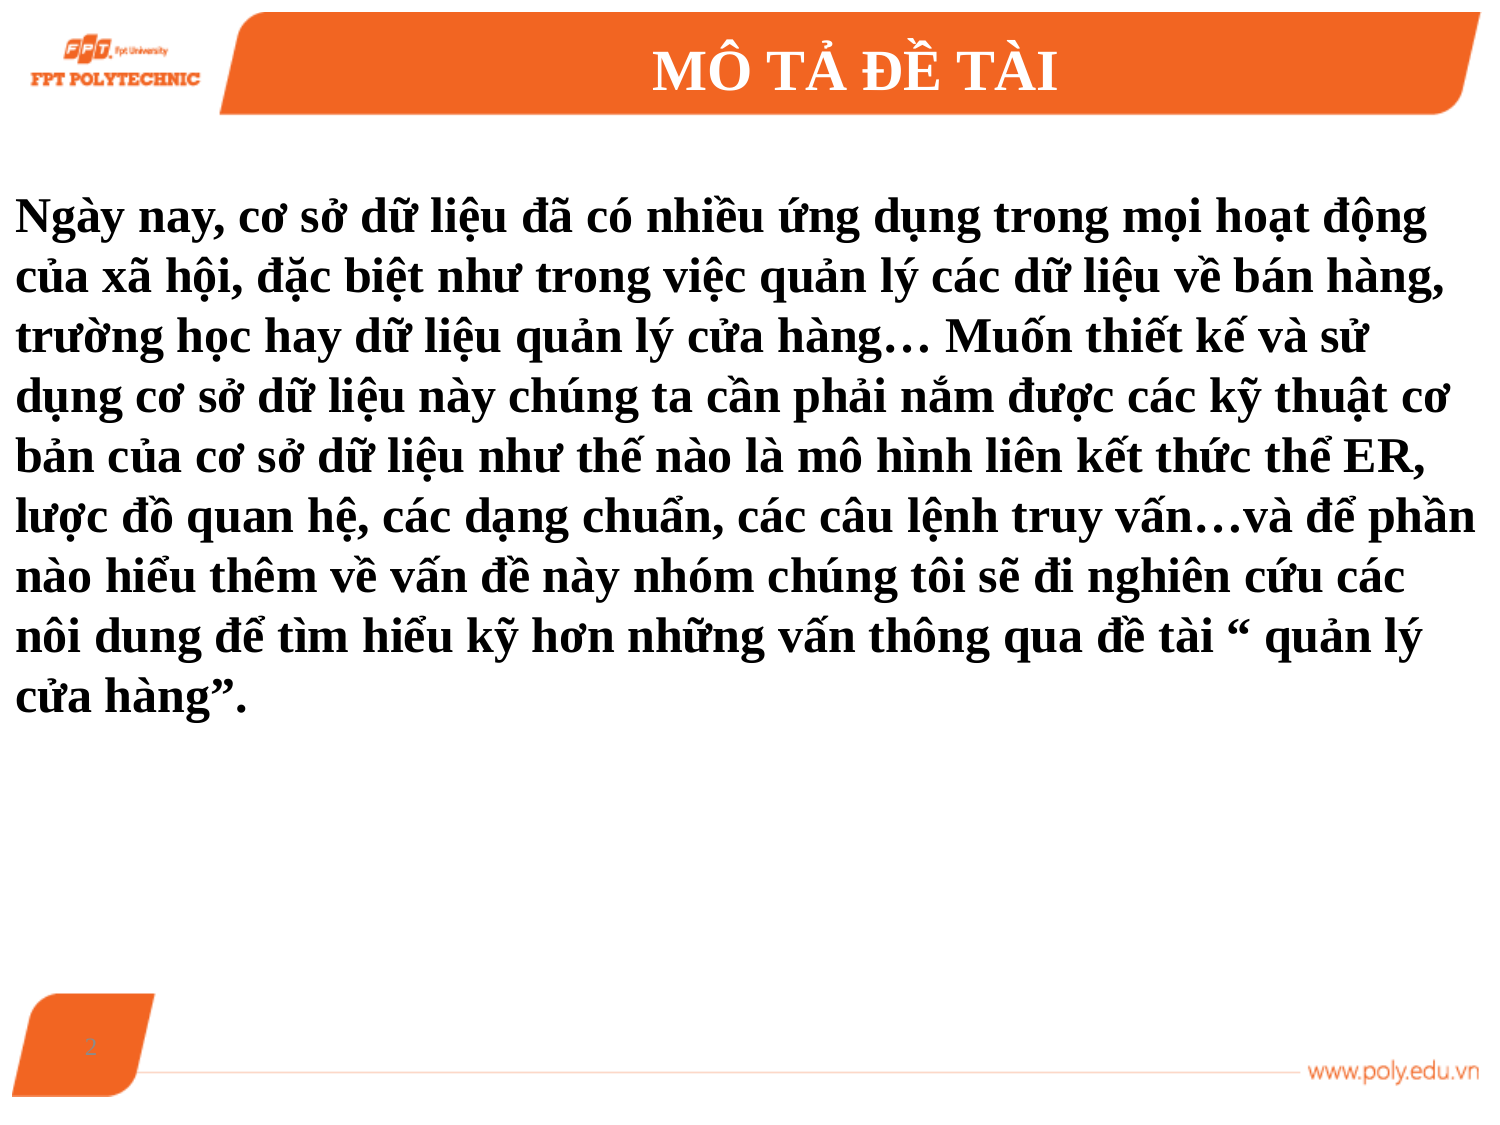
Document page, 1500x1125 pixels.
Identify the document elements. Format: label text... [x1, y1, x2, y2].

title MÔ TẢ ĐỀ TÀI [275, 24, 1438, 105]
picture [12, 925, 1482, 1097]
picture [12, 12, 1482, 174]
list Ngày nay, cơ sở dữ liệu đã có nhiều ứng dụng trong mọi hoạt động của xã hội, đặc biệt như trong việc quản lý các dữ liệu về bán hàng, trường học hay dữ liệu quản lý cửa hàng… Muốn thiết kế và sử dụng cơ sở dữ liệu này chúng ta cần phải nắm được các kỹ thuật cơ bản của cơ sở dữ liệu như thế nào là mô hình liên kết thức thể ER, lược đồ quan hệ, các dạng chuẩn, các câu lệnh truy vấn…và để phần nào hiểu thêm về vấn đề này nhóm chúng tôi sẽ đi nghiên cứu các nôi dung để tìm hiểu kỹ hơn những vấn thông qua đề tài “ quản lý cửa hàng”. [0, 174, 1500, 925]
slide_number 2 [0, 1015, 113, 1075]
